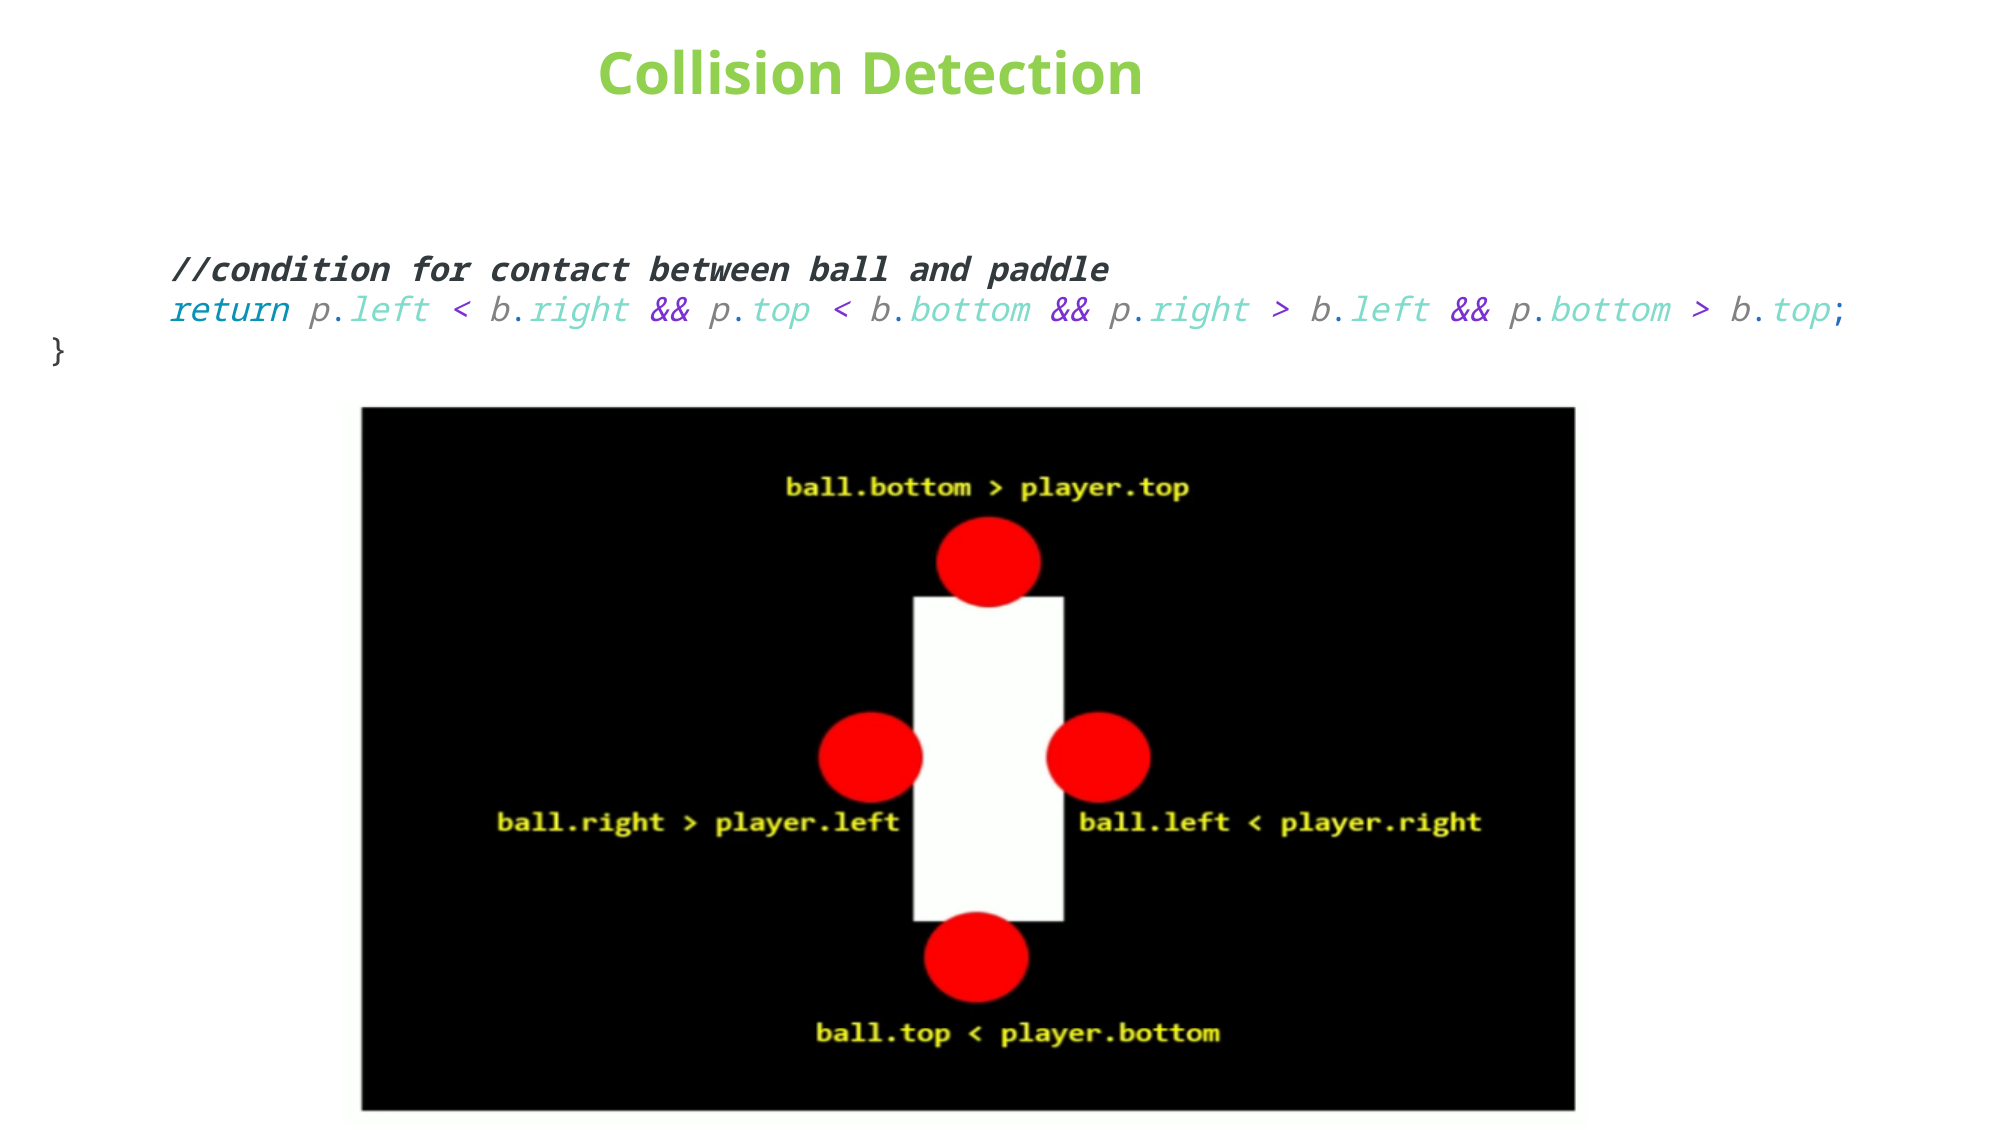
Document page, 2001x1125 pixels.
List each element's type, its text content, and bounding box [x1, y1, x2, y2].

text_box //condition for contact between ball and paddle return p.left < b.right && p.top < b.bottom && p.right > b.left && p.bottom > b.top; } [33, 200, 1896, 416]
picture [342, 402, 1588, 1125]
text_box Collision Detection [537, 28, 1612, 114]
